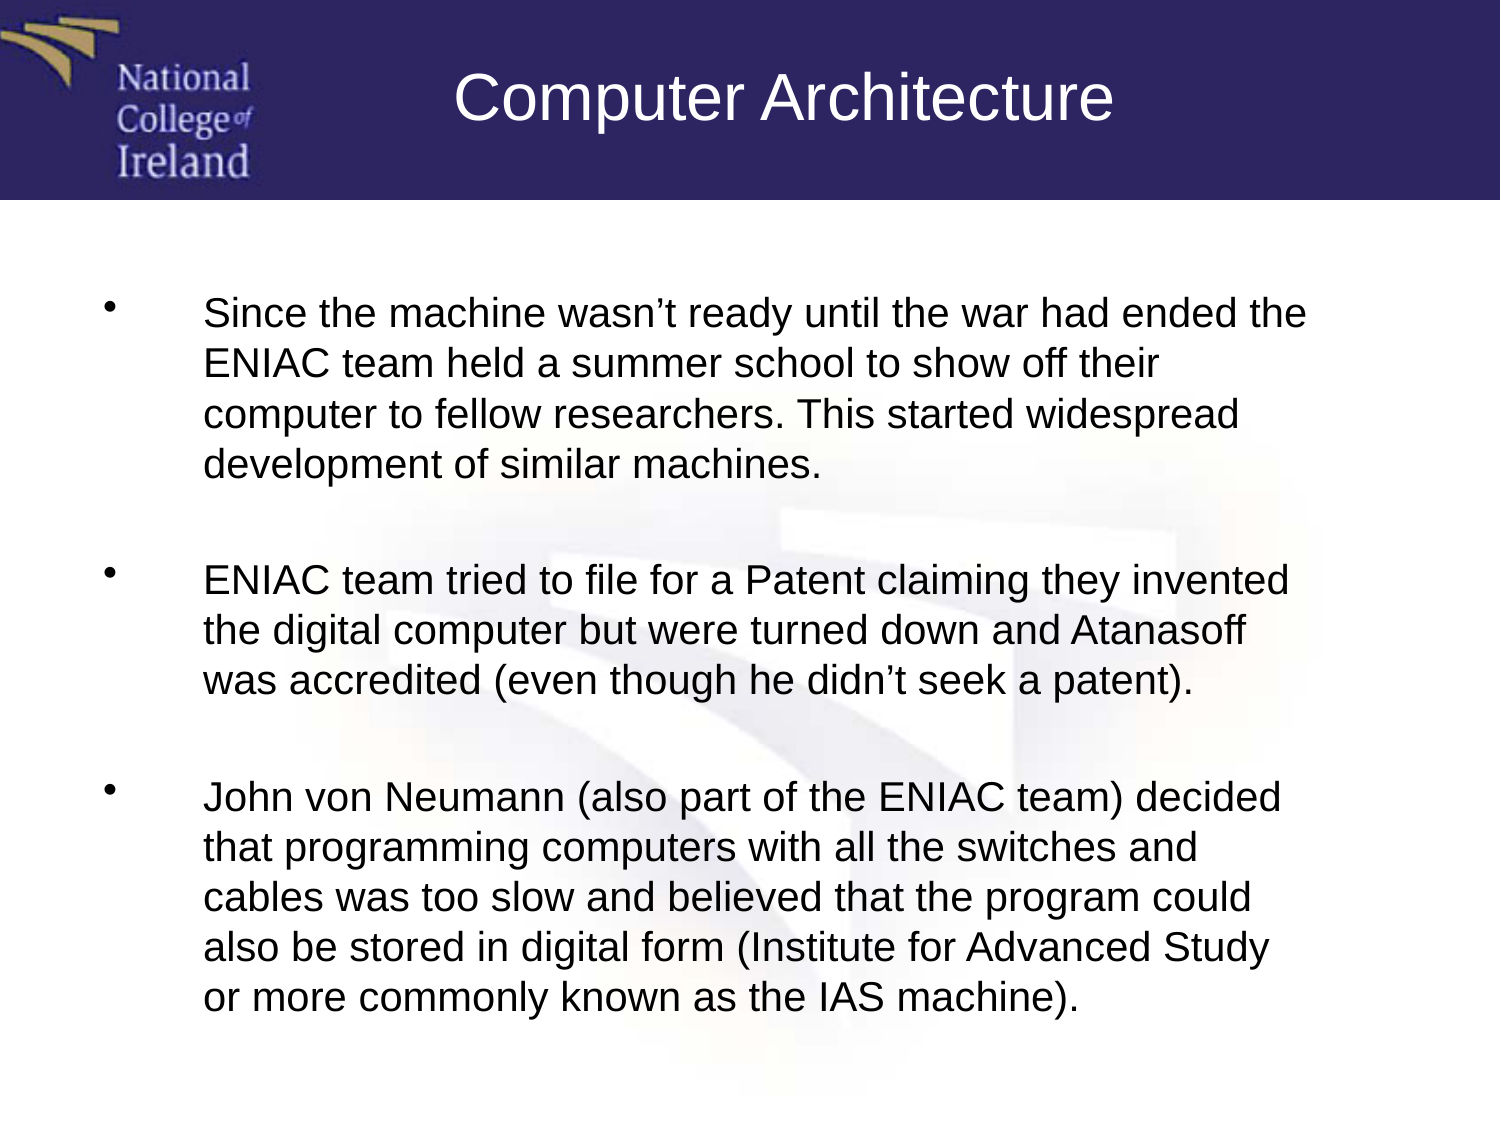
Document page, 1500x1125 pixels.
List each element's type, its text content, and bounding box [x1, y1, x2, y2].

text_box Since the machine wasn’t ready until the war had ended the ENIAC team held a summer school to show off their computer to fellow researchers. This started widespread development of similar machines. ENIAC team tried to file for a Patent claiming they invented the digital computer but were turned down and Atanasoff was accredited (even though he didn’t seek a patent). John von Neumann (also part of the ENIAC team) decided that programming computers with all the switches and cables was too slow and believed that the program could also be stored in digital form (Institute for Advanced Study or more commonly known as the IAS machine). [88, 278, 1329, 1024]
picture [0, 0, 1500, 200]
text_box Computer Architecture [147, 0, 1423, 188]
picture [0, 226, 1350, 1125]
